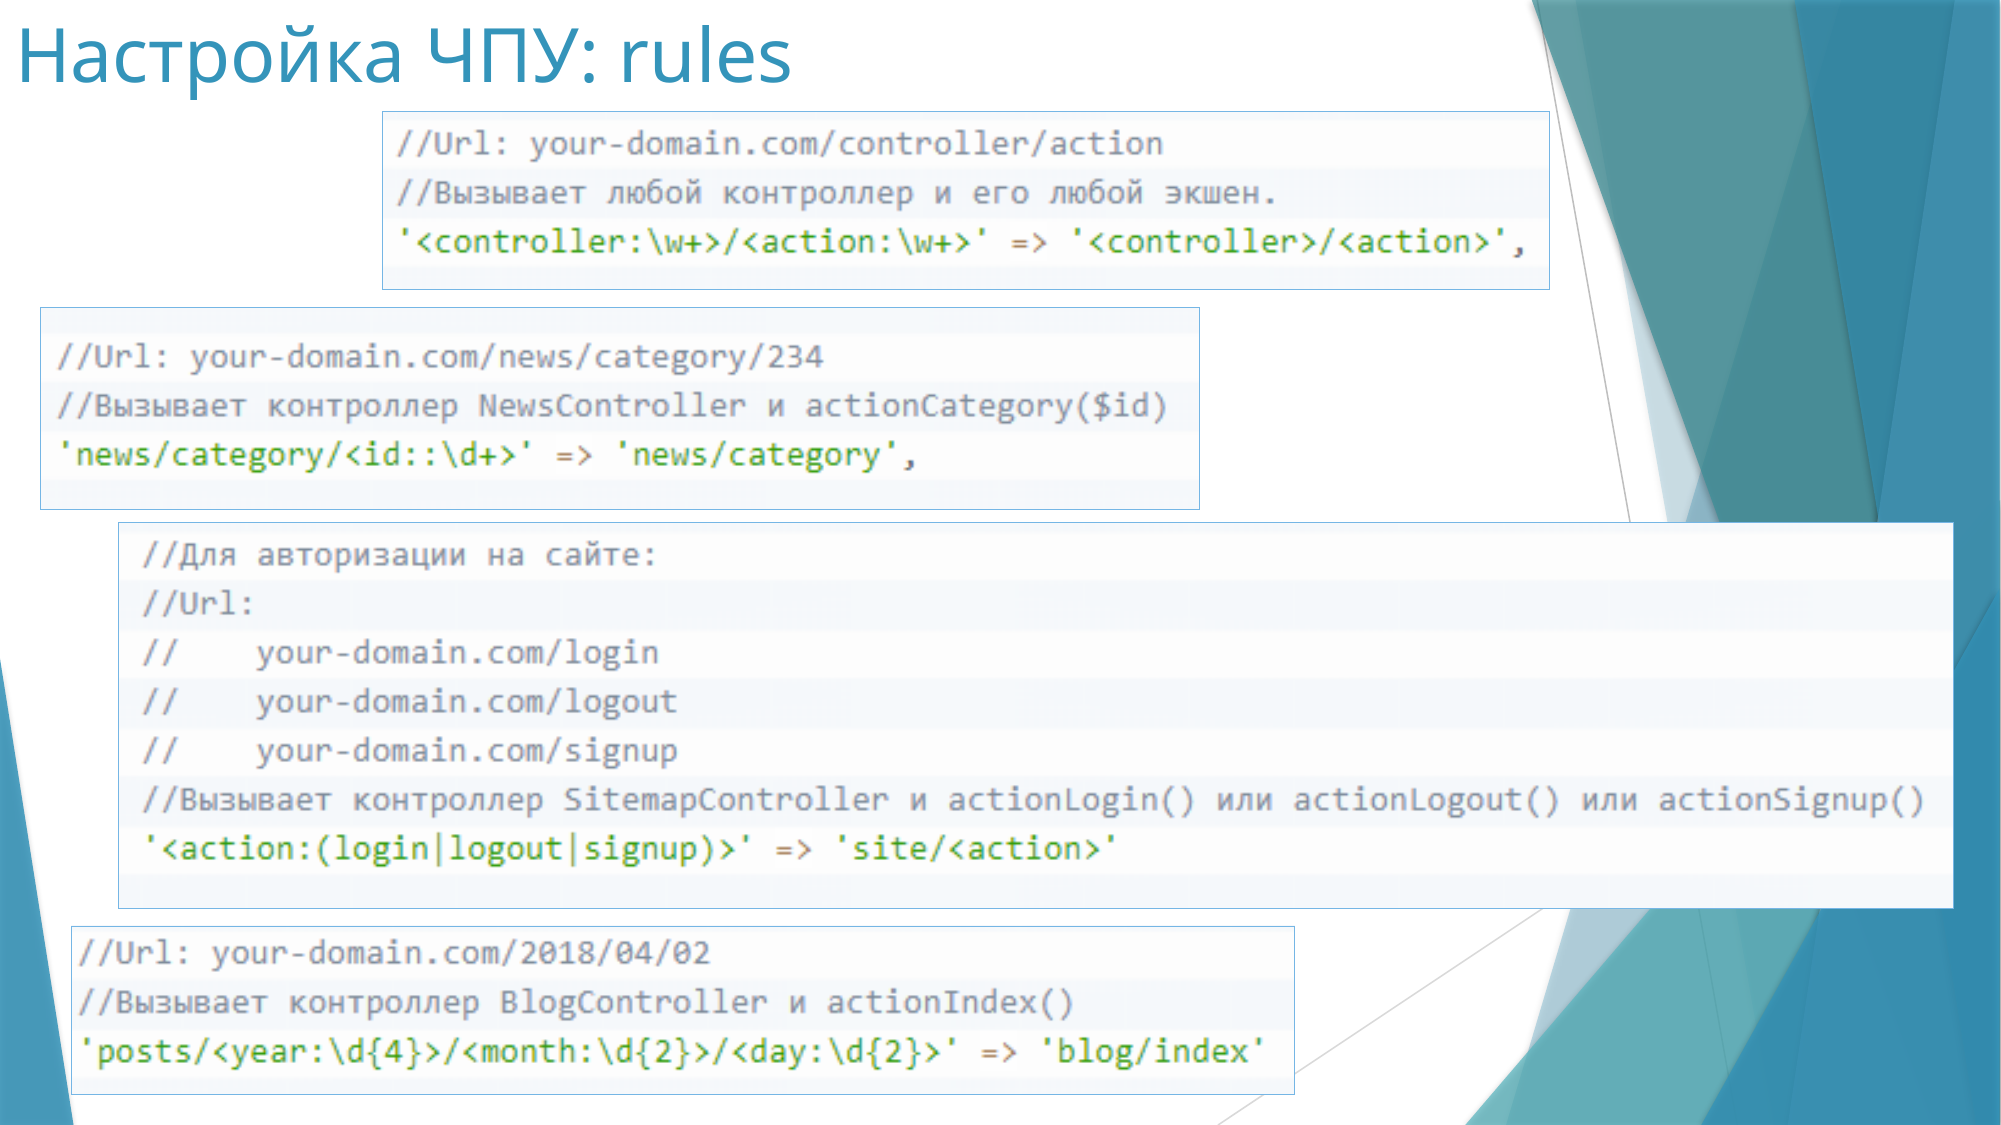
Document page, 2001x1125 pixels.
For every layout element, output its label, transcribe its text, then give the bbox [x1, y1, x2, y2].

picture [39, 306, 1201, 511]
picture [117, 522, 1955, 910]
picture [70, 925, 1295, 1095]
picture [381, 110, 1550, 290]
title Настройка ЧПУ: rules [0, 0, 1411, 217]
